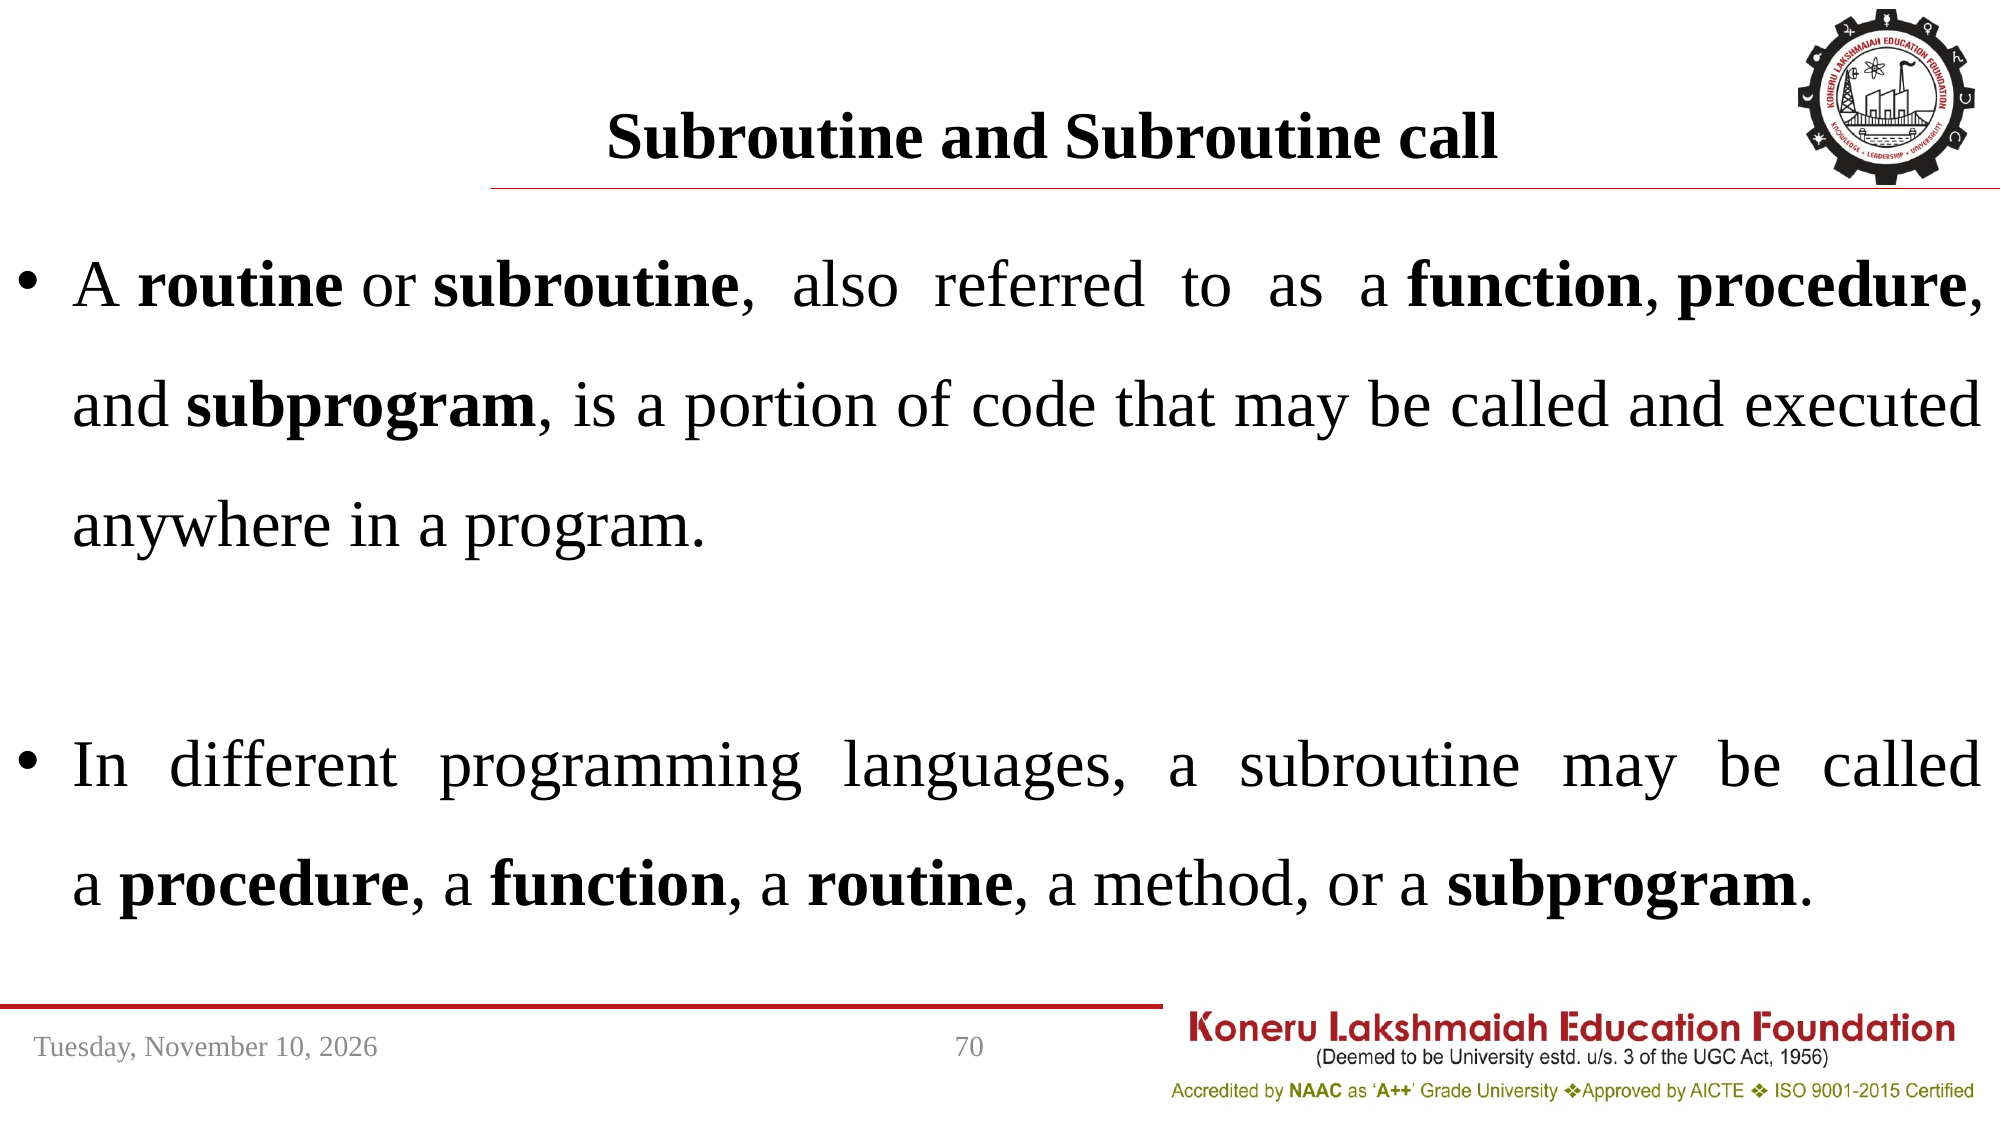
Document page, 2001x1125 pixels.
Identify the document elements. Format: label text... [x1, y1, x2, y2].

text_box Subroutine and Subroutine call [591, 84, 1598, 180]
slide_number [18, 1047, 469, 1075]
picture [1162, 1003, 1996, 1107]
picture [1798, 9, 1975, 185]
slide_number 70 [744, 1047, 1162, 1075]
text_box A routine or subroutine, also referred to as a function, procedure, and subprogram, is a portion of code that may be called and executed anywhere in a program. In different programming languages, a subroutine may be called a procedure, a function, a routine, a method, or a subprogram. [1, 192, 2000, 1047]
